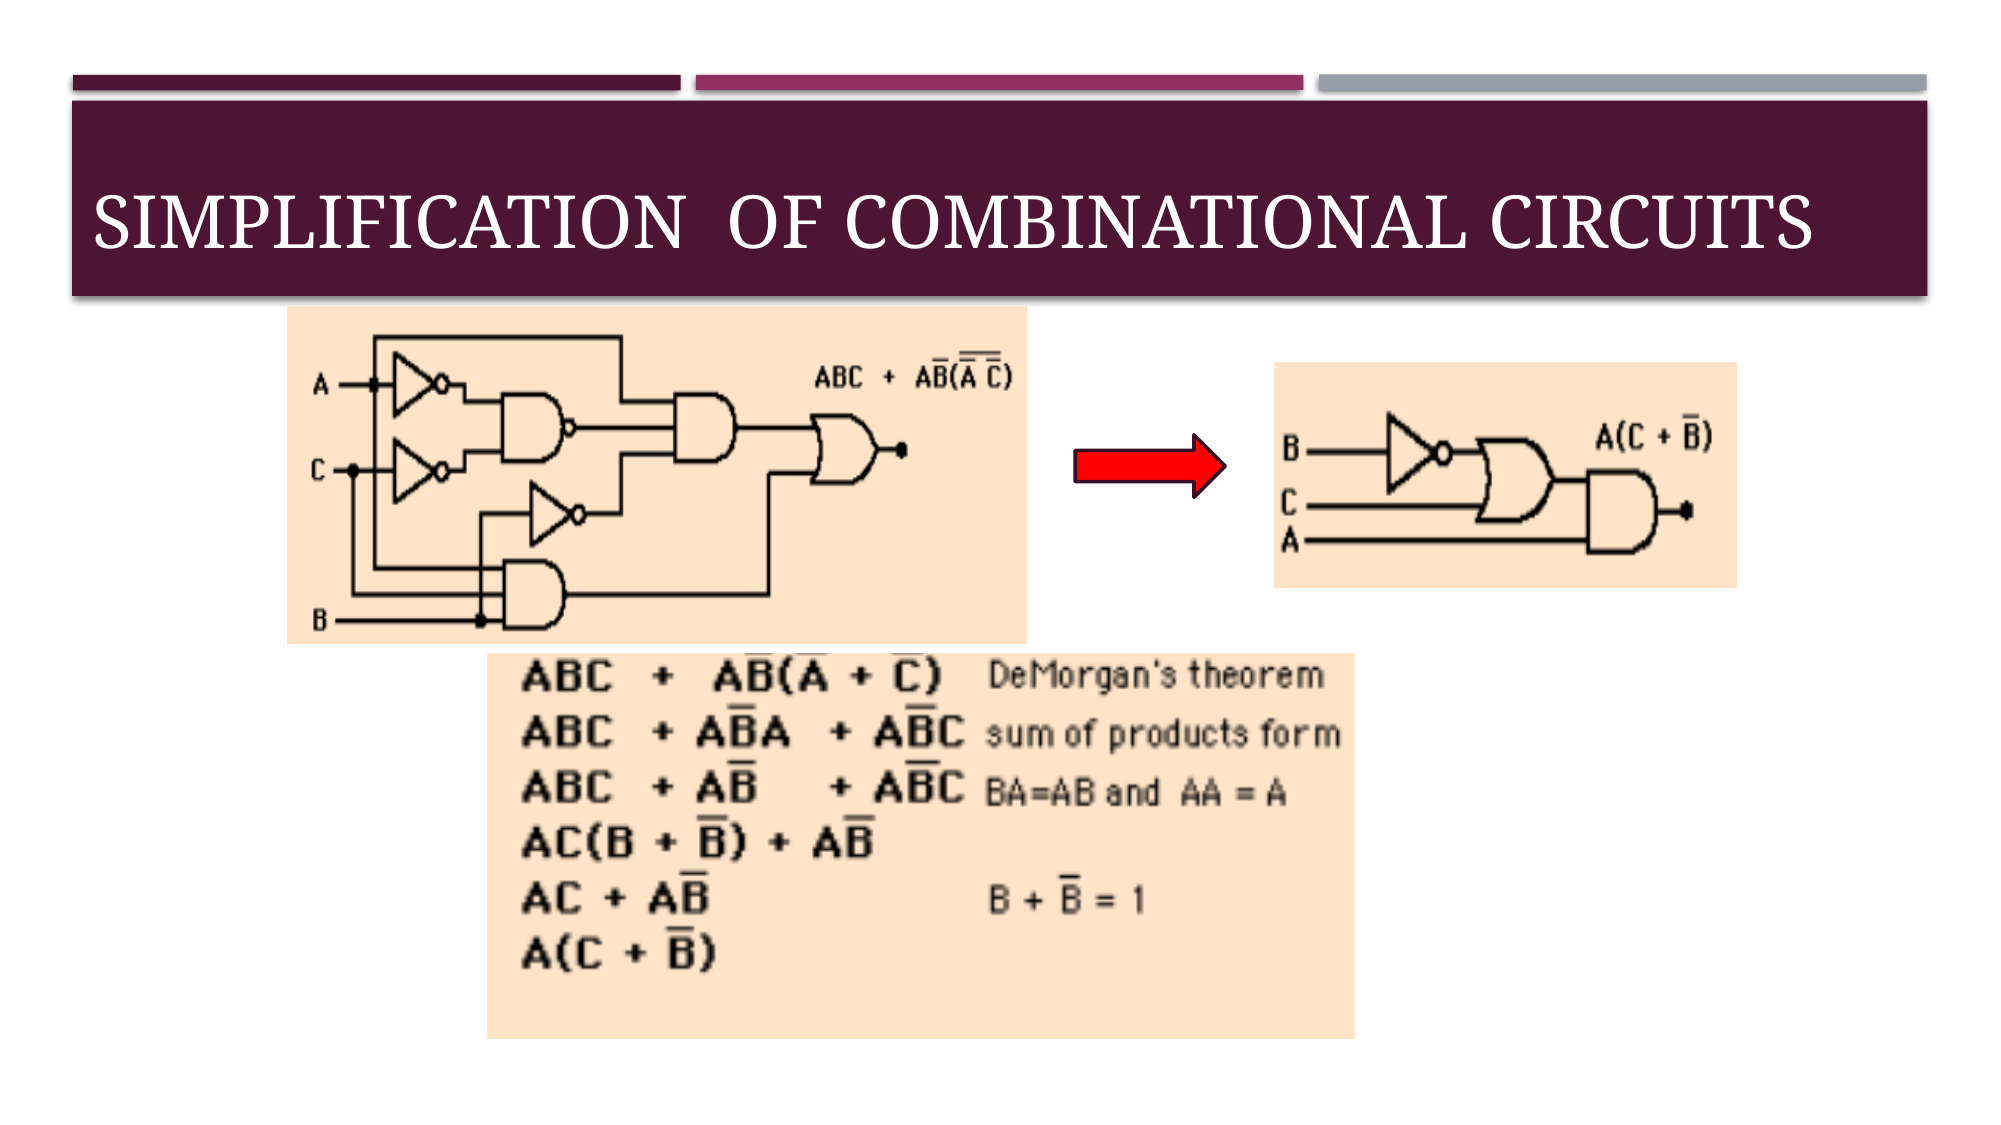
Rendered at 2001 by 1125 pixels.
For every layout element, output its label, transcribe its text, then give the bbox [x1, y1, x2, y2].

picture [1273, 361, 1738, 588]
picture [486, 653, 1356, 1040]
title Simplification of Combinational Circuits [77, 84, 1892, 272]
text_box [1073, 433, 1227, 499]
picture [286, 305, 1028, 645]
